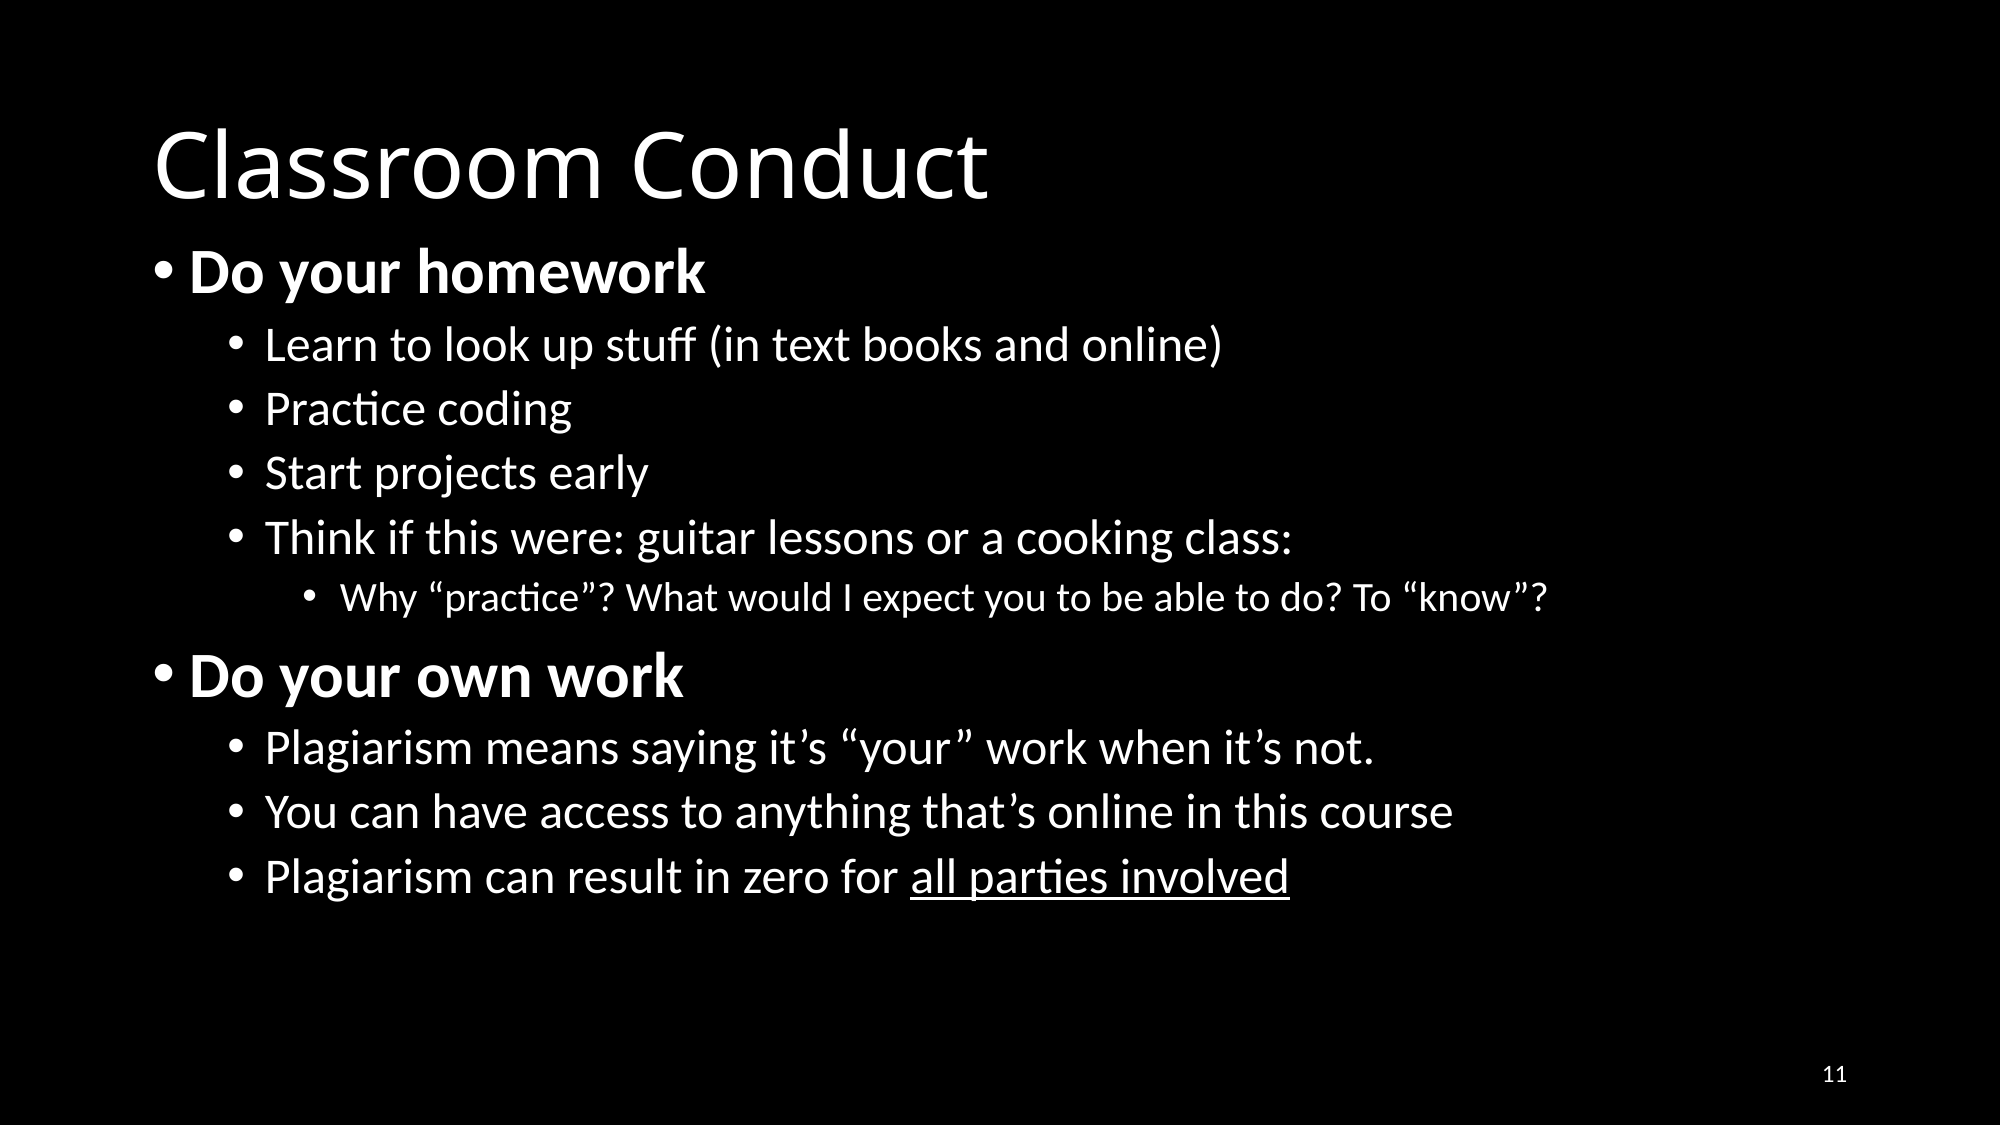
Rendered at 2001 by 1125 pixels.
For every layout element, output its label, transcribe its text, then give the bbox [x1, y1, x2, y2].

title Classroom Conduct [137, 59, 1863, 230]
list Do your homework Learn to look up stuff (in text books and online) Practice coding Start projects early Think if this were: guitar lessons or a cooking class: Why “practice”? What would I expect you to be able to do? To “know”? Do your own work Plagiarism means saying it’s “your” work when it’s not. You can have access to anything that’s online in this course Plagiarism can result in zero for all parties involved [137, 230, 1863, 1014]
slide_number 11 [1412, 1042, 1863, 1103]
